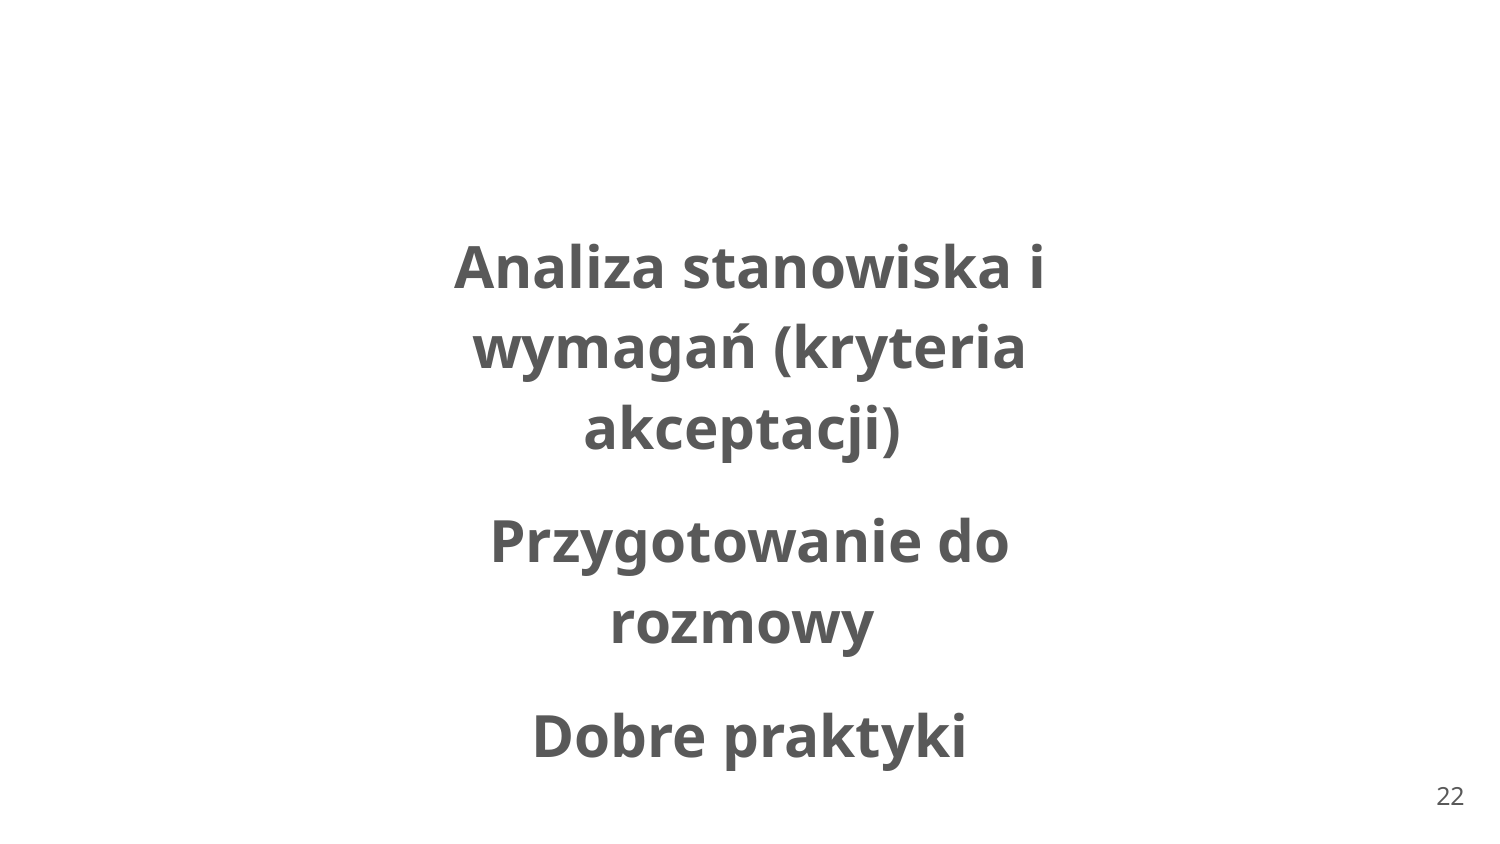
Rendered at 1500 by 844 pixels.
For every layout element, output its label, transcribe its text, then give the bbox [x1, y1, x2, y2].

slide_number ‹#› [1389, 764, 1480, 830]
list Analiza stanowiska i wymagań (kryteria akceptacji) Przygotowanie do rozmowy Dobre praktyki [340, 204, 1160, 765]
